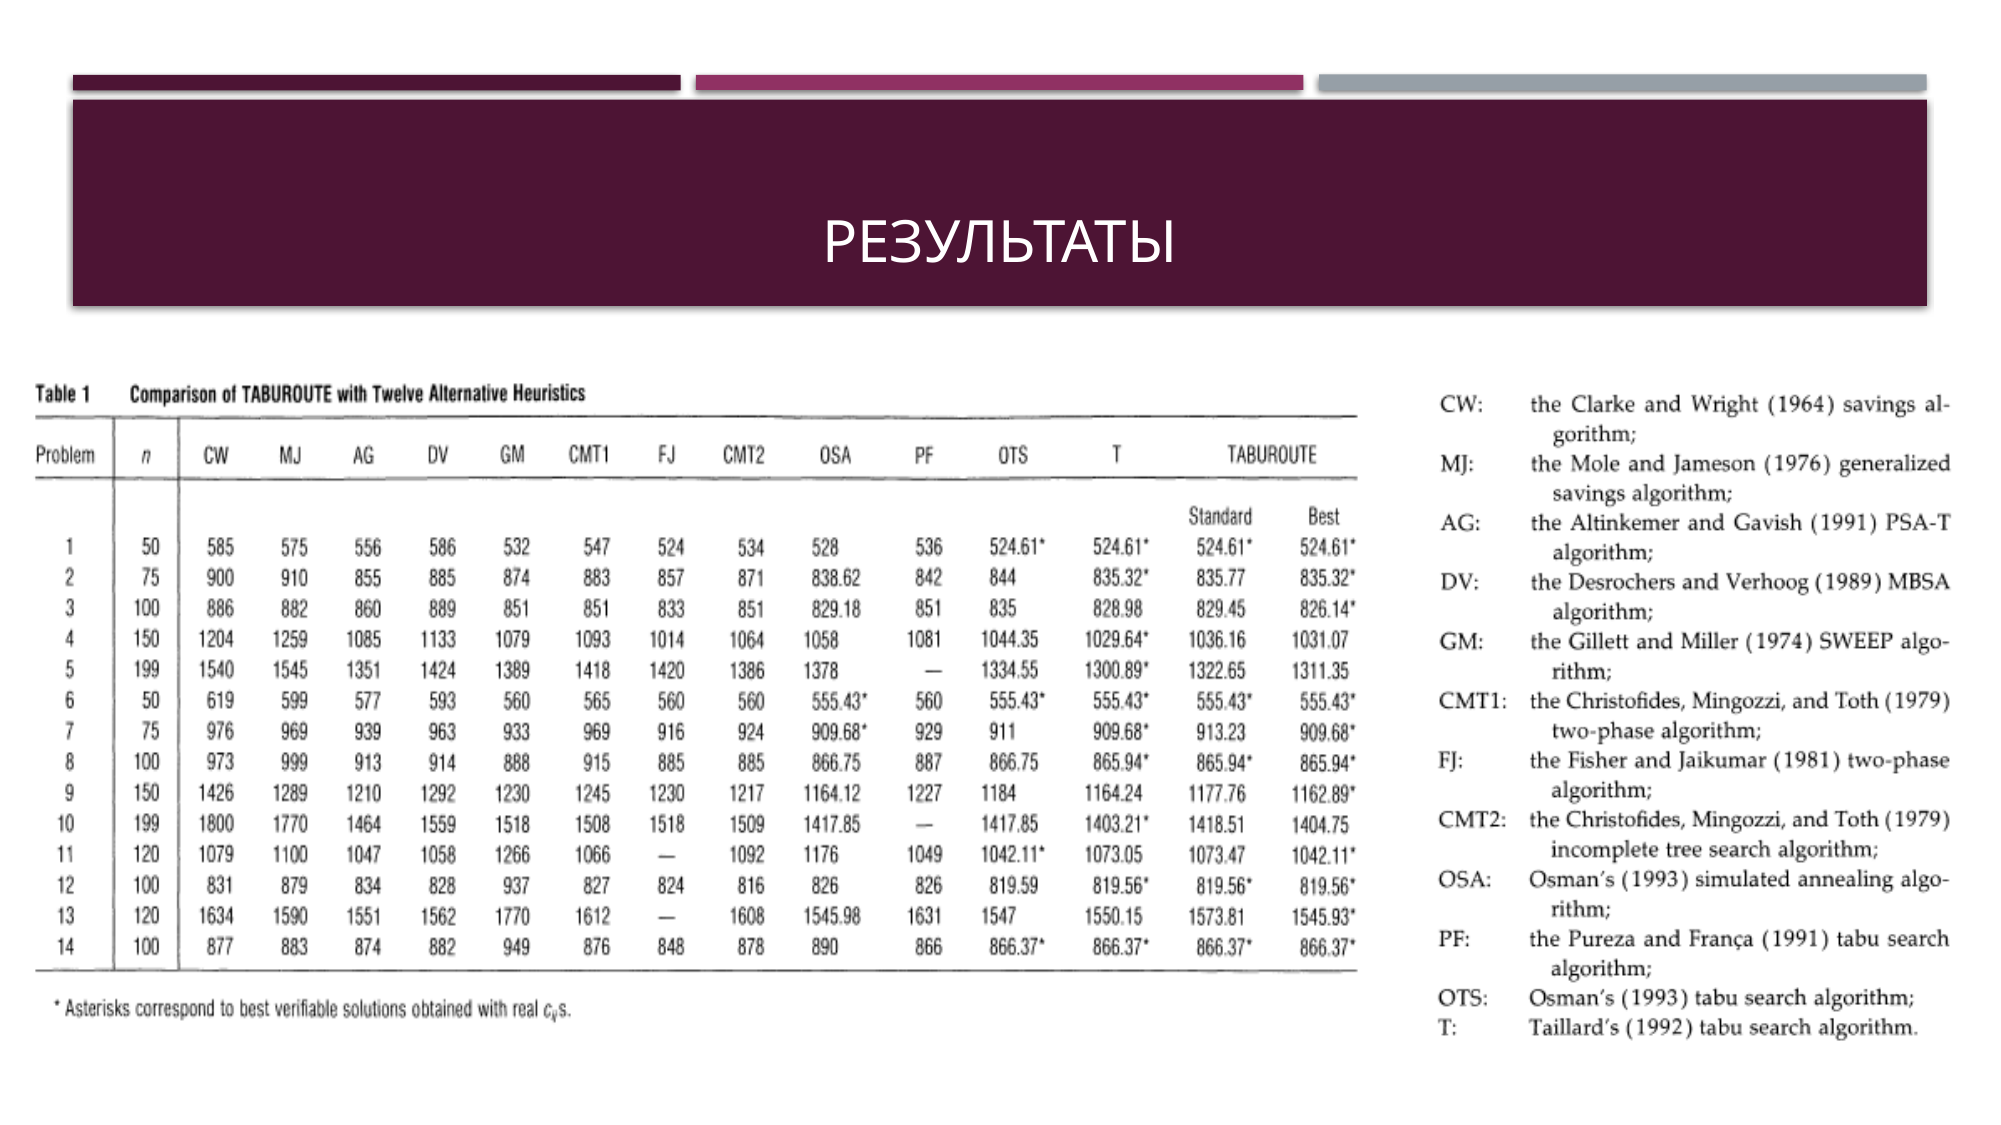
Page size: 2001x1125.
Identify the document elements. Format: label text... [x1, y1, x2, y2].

picture [1424, 385, 1963, 1046]
title Результаты [95, 119, 1905, 282]
picture [13, 340, 1384, 1046]
